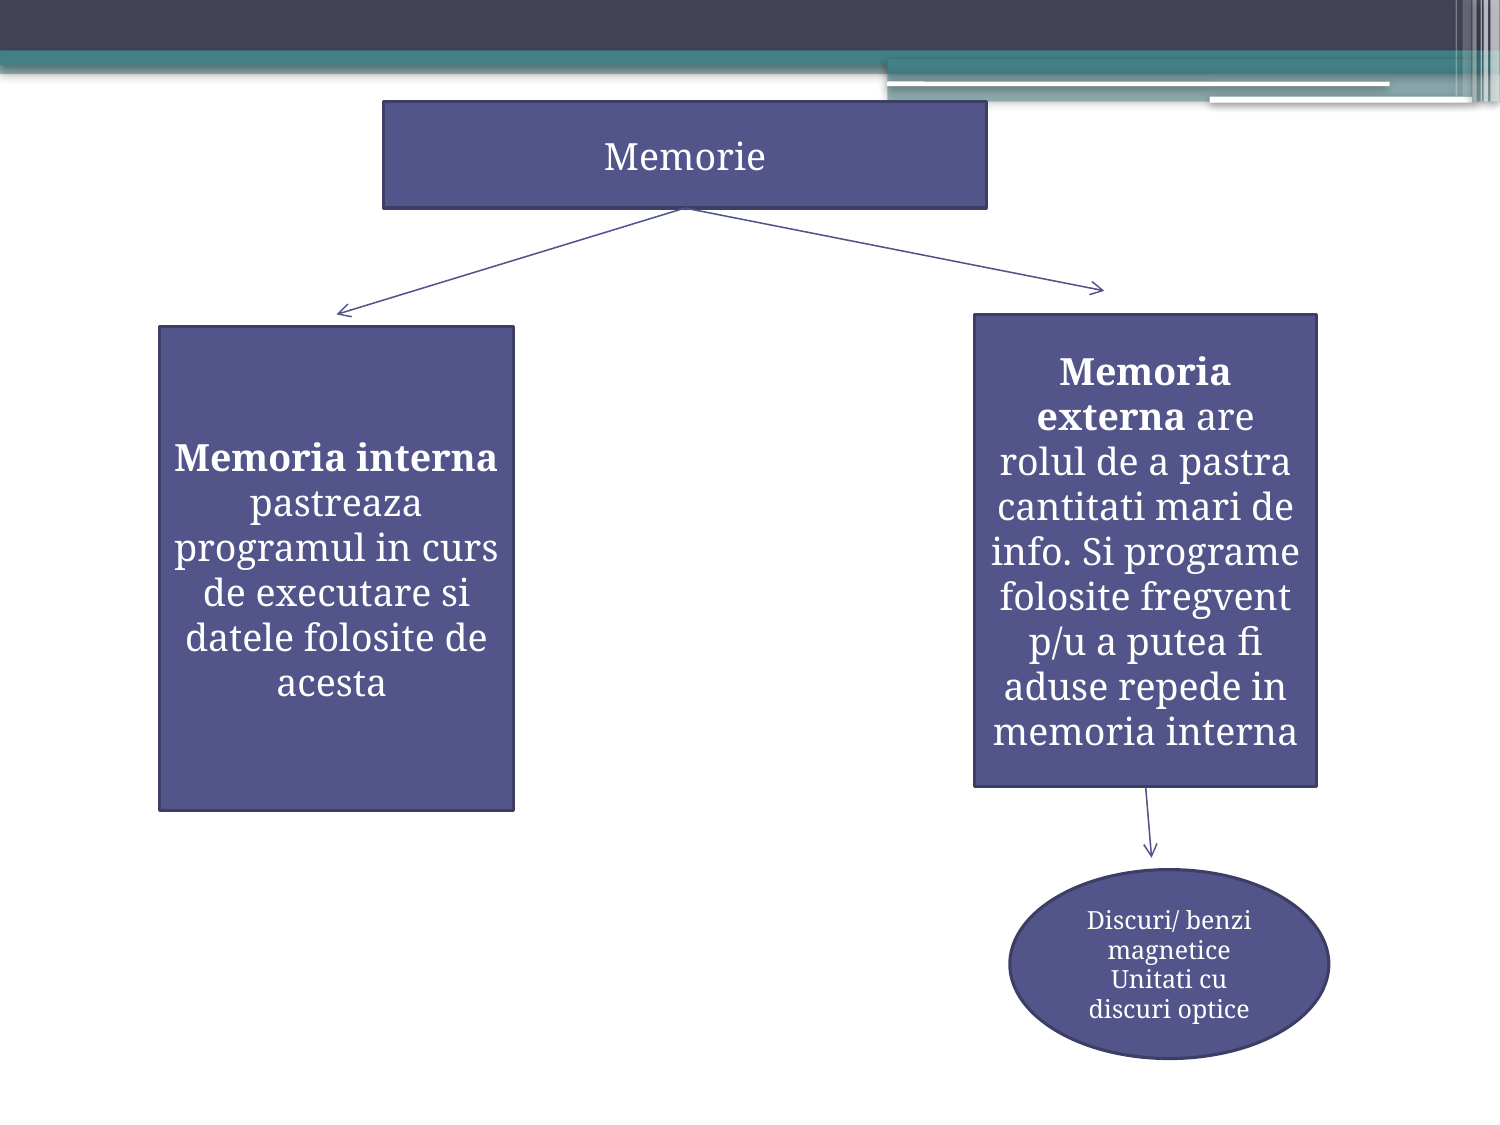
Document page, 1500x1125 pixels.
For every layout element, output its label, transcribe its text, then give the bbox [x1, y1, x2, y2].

text_box Memoria interna pastreaza programul in curs de executare si datele folosite de acesta [158, 325, 515, 812]
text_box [1145, 786, 1152, 858]
text_box Memorie [382, 100, 988, 205]
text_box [336, 207, 686, 315]
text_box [688, 207, 1105, 291]
text_box Discuri/ benzi magnetice Unitati cu discuri optice [1008, 868, 1331, 1061]
text_box Memoria externa are rolul de a pastra cantitati mari de info. Si programe folosite fregvent p/u a putea fi aduse repede in memoria interna [973, 313, 1318, 788]
